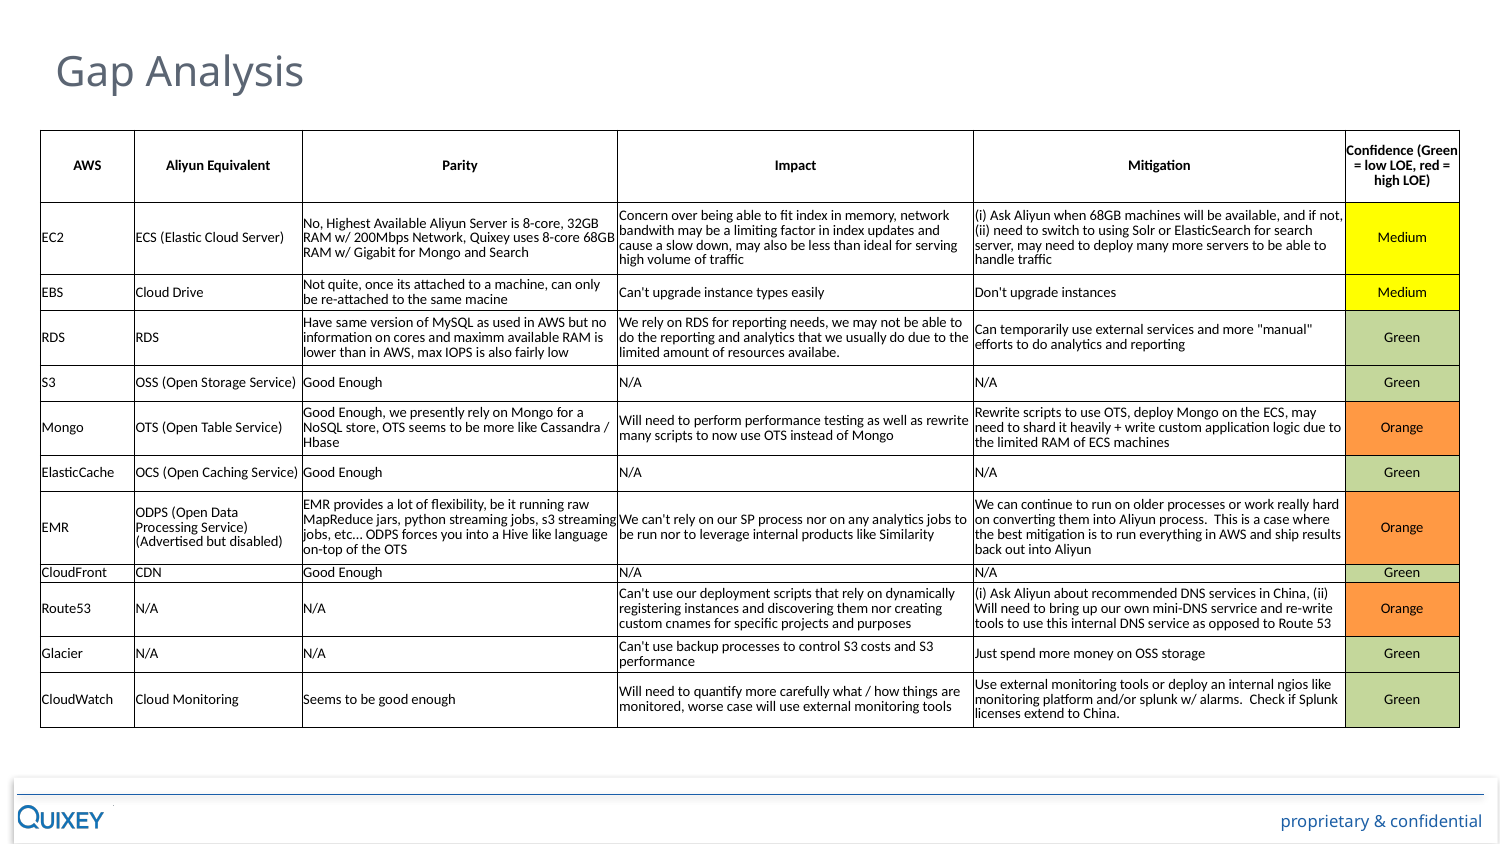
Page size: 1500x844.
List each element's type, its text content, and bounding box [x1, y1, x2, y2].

table_cell OCS (Open Caching Service) [135, 456, 302, 491]
table_cell Mongo [41, 402, 134, 455]
table_cell Will need to quantify more carefully what / how things are monitored, worse case will use external monitoring tools [618, 673, 973, 727]
table_header Mitigation [974, 131, 1345, 202]
table_header Aliyun Equivalent [135, 131, 302, 202]
table_cell Good Enough [303, 366, 617, 401]
table_cell Orange [1346, 583, 1459, 636]
table_cell N/A [618, 456, 973, 491]
table_cell Cloud Monitoring [135, 673, 302, 727]
table_cell N/A [135, 637, 302, 672]
table_cell Orange [1346, 402, 1459, 455]
table_cell EBS [41, 275, 134, 310]
table_cell Use external monitoring tools or deploy an internal ngios like monitoring platform and/or splunk w/ alarms. Check if Splunk licenses extend to China. [974, 673, 1345, 727]
table_cell RDS [41, 311, 134, 365]
table_cell Good Enough [303, 565, 617, 582]
table_cell Can't use backup processes to control S3 costs and S3 performance [618, 637, 973, 672]
table_cell Can temporarily use external services and more "manual" efforts to do analytics and reporting [974, 311, 1345, 365]
table_cell (i) Ask Aliyun when 68GB machines will be available, and if not, (ii) need to switch to using Solr or ElasticSearch for search server, may need to deploy many more servers to be able to handle traffic [974, 203, 1345, 274]
table_cell EMR provides a lot of flexibility, be it running raw MapReduce jars, python streaming jobs, s3 streaming jobs, etc… ODPS forces you into a Hive like language on-top of the OTS [303, 492, 617, 564]
table_cell Just spend more money on OSS storage [974, 637, 1345, 672]
table_cell N/A [303, 583, 617, 636]
table_cell RDS [135, 311, 302, 365]
table_cell Green [1346, 637, 1459, 672]
table_cell Seems to be good enough [303, 673, 617, 727]
table_cell CloudWatch [41, 673, 134, 727]
table_cell No, Highest Available Aliyun Server is 8-core, 32GB RAM w/ 200Mbps Network, Quixey uses 8-core 68GB RAM w/ Gigabit for Mongo and Search [303, 203, 617, 274]
table_cell OSS (Open Storage Service) [135, 366, 302, 401]
table_cell Not quite, once its attached to a machine, can only be re-attached to the same macine [303, 275, 617, 310]
table_cell Good Enough, we presently rely on Mongo for a NoSQL store, OTS seems to be more like Cassandra / Hbase [303, 402, 617, 455]
table_cell N/A [618, 565, 973, 582]
table_cell Don't upgrade instances [974, 275, 1345, 310]
table_cell Good Enough [303, 456, 617, 491]
table_cell Glacier [41, 637, 134, 672]
table_cell Medium [1346, 203, 1459, 274]
table_cell Green [1346, 565, 1459, 582]
table_cell Green [1346, 456, 1459, 491]
table_cell We can continue to run on older processes or work really hard on converting them into Aliyun process. This is a case where the best mitigation is to run everything in AWS and ship results back out into Aliyun [974, 492, 1345, 564]
table_cell N/A [974, 456, 1345, 491]
table_cell Cloud Drive [135, 275, 302, 310]
table_cell EMR [41, 492, 134, 564]
table_cell N/A [303, 637, 617, 672]
table_cell Green [1346, 311, 1459, 365]
table_cell OTS (Open Table Service) [135, 402, 302, 455]
table_cell Have same version of MySQL as used in AWS but no information on cores and maximm available RAM is lower than in AWS, max IOPS is also fairly low [303, 311, 617, 365]
table_cell N/A [974, 565, 1345, 582]
table_cell Concern over being able to fit index in memory, network bandwith may be a limiting factor in index updates and cause a slow down, may also be less than ideal for serving high volume of traffic [618, 203, 973, 274]
table_cell Green [1346, 366, 1459, 401]
table_cell CDN [135, 565, 302, 582]
table_cell We can't rely on our SP process nor on any analytics jobs to be run nor to leverage internal products like Similarity [618, 492, 973, 564]
table_cell Rewrite scripts to use OTS, deploy Mongo on the ECS, may need to shard it heavily + write custom application logic due to the limited RAM of ECS machines [974, 402, 1345, 455]
table_cell Green [1346, 673, 1459, 727]
table_cell CloudFront [41, 565, 134, 582]
table_header Impact [618, 131, 973, 202]
table_header AWS [41, 131, 134, 202]
table_cell N/A [618, 366, 973, 401]
table_cell Will need to perform performance testing as well as rewrite many scripts to now use OTS instead of Mongo [618, 402, 973, 455]
table_cell ODPS (Open Data Processing Service) (Advertised but disabled) [135, 492, 302, 564]
table_cell Can't upgrade instance types easily [618, 275, 973, 310]
table_cell Can't use our deployment scripts that rely on dynamically registering instances and discovering them nor creating custom cnames for specific projects and purposes [618, 583, 973, 636]
table_header Confidence (Green = low LOE, red = high LOE) [1346, 131, 1459, 202]
table_cell Medium [1346, 275, 1459, 310]
table_cell ECS (Elastic Cloud Server) [135, 203, 302, 274]
title Gap Analysis [40, 35, 1460, 105]
table_cell N/A [135, 583, 302, 636]
table_header Parity [303, 131, 617, 202]
table_cell Orange [1346, 492, 1459, 564]
table_cell ElasticCache [41, 456, 134, 491]
table_cell Route53 [41, 583, 134, 636]
table_cell EC2 [41, 203, 134, 274]
table_cell S3 [41, 366, 134, 401]
table_cell (i) Ask Aliyun about recommended DNS services in China, (ii) Will need to bring up our own mini-DNS servrice and re-write tools to use this internal DNS service as opposed to Route 53 [974, 583, 1345, 636]
table_cell We rely on RDS for reporting needs, we may not be able to do the reporting and analytics that we usually do due to the limited amount of resources availabe. [618, 311, 973, 365]
table_cell N/A [974, 366, 1345, 401]
